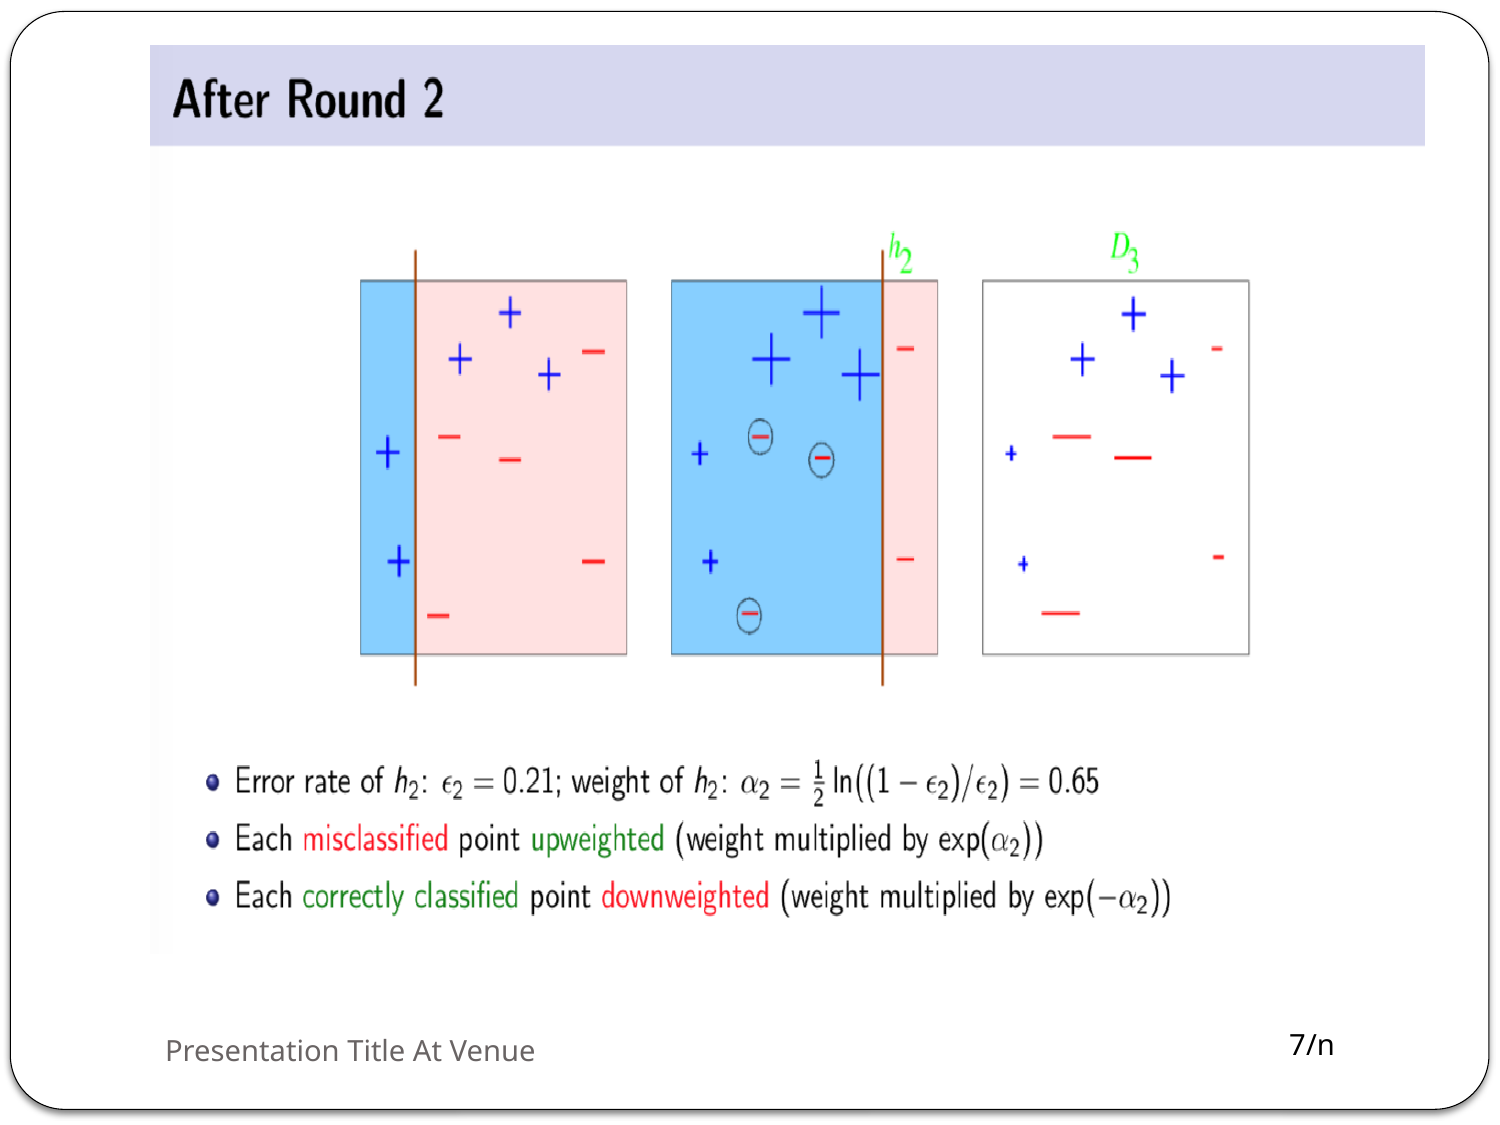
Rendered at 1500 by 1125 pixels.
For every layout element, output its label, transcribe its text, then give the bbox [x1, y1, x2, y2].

footer Presentation Title At Venue [150, 1012, 800, 1088]
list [149, 44, 1426, 954]
